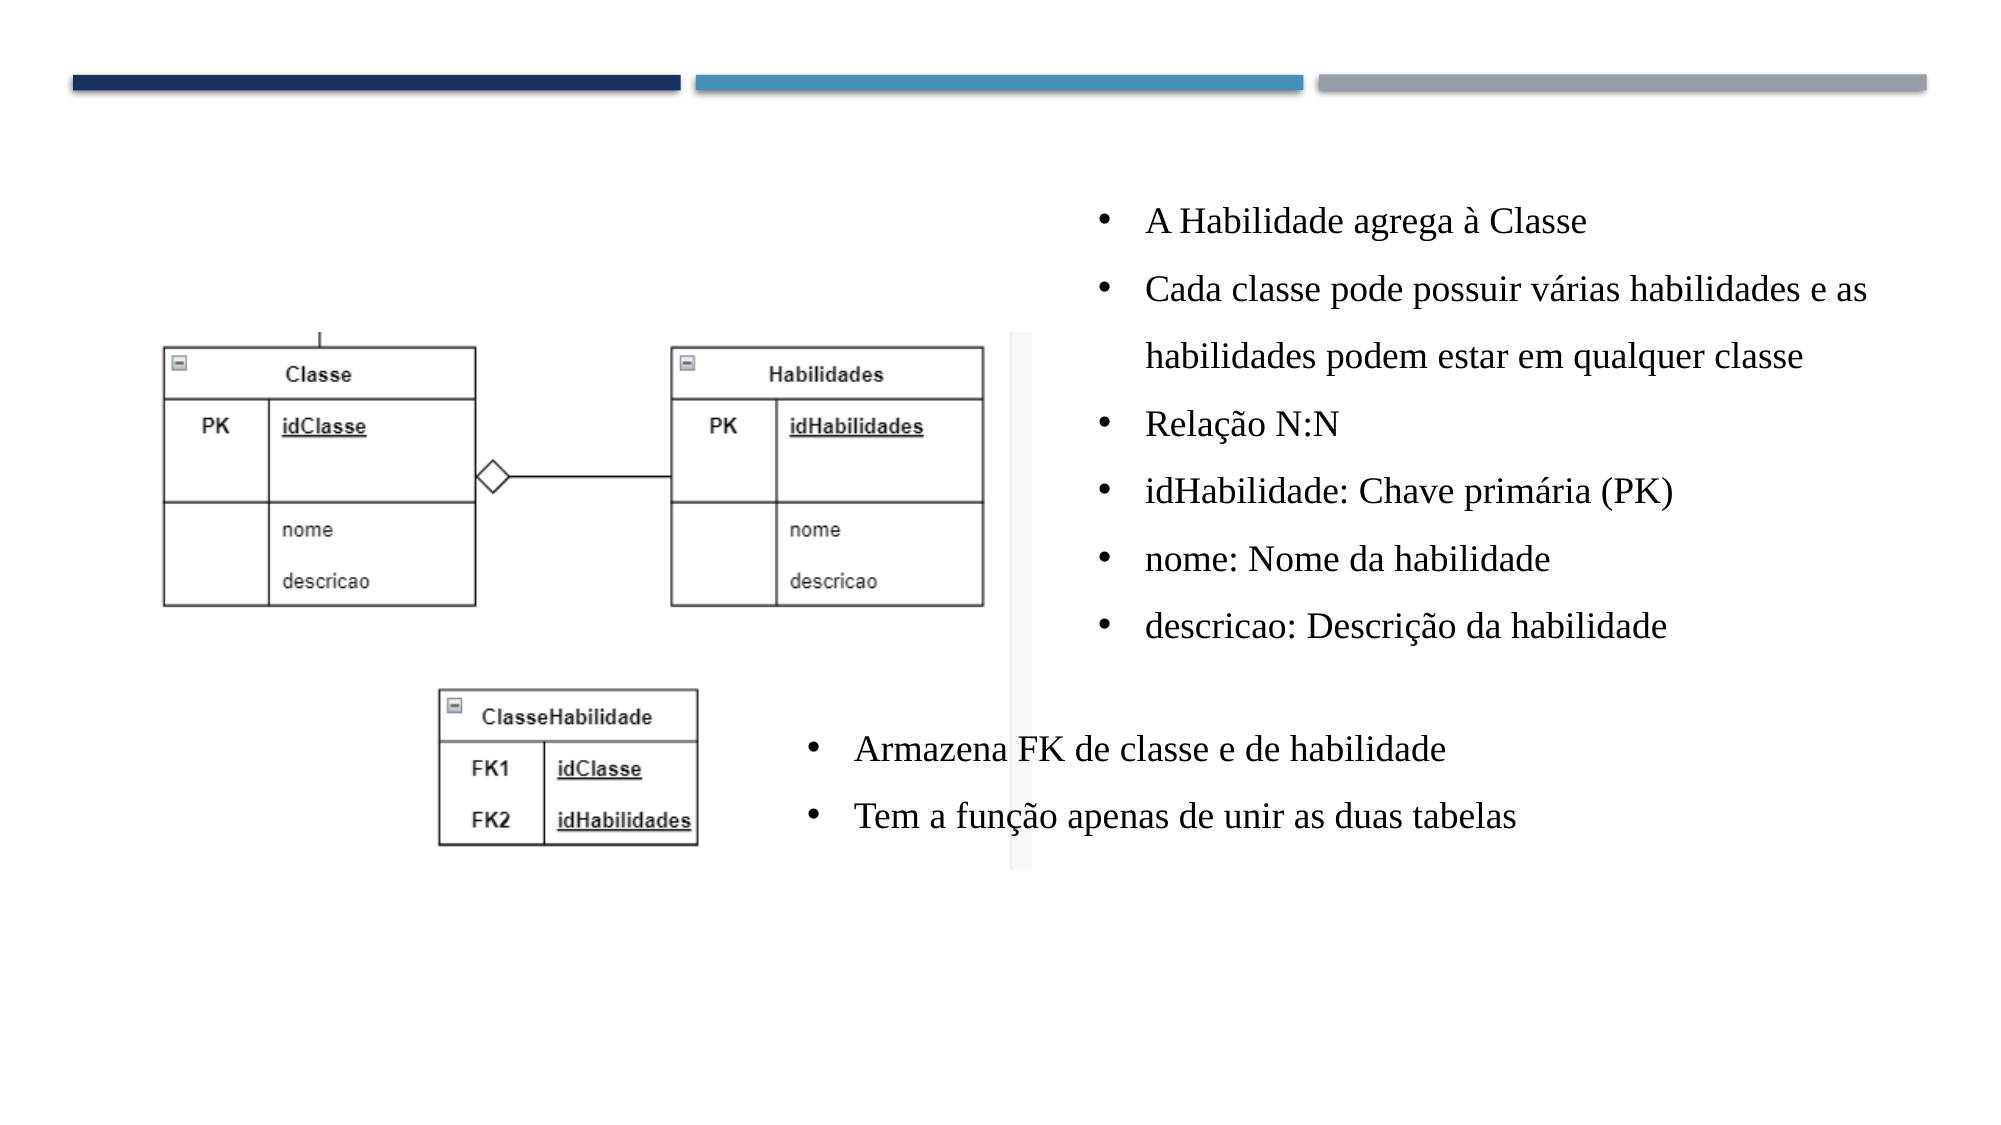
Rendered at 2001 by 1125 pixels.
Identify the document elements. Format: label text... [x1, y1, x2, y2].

text_box A Habilidade agrega à Classe Cada classe pode possuir várias habilidades e as habilidades podem estar em qualquer classe Relação N:N idHabilidade: Chave primária (PK) nome: Nome da habilidade descricao: Descrição da habilidade [1083, 166, 1894, 902]
picture [145, 331, 1033, 871]
text_box Armazena FK de classe e de habilidade Tem a função apenas de unir as duas tabelas [1038, 693, 1533, 844]
